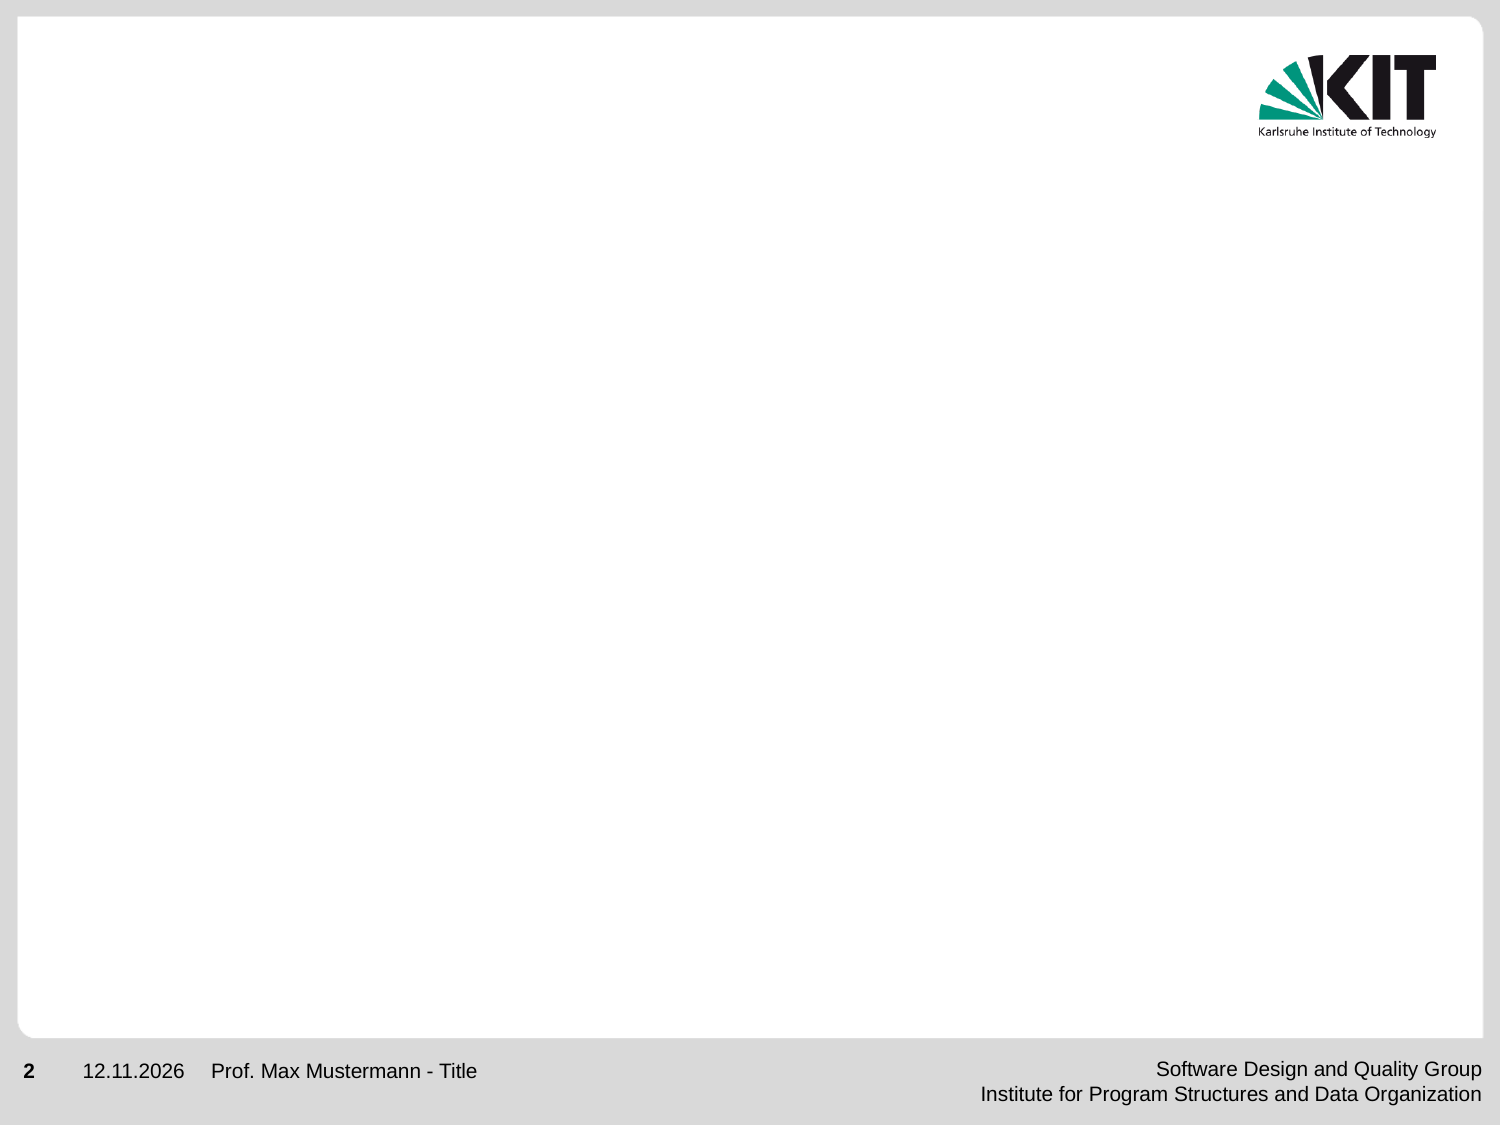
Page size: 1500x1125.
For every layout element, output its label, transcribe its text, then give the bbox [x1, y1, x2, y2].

picture [0, 0, 1500, 1125]
footer Prof. Max Mustermann - Title [211, 1056, 957, 1117]
